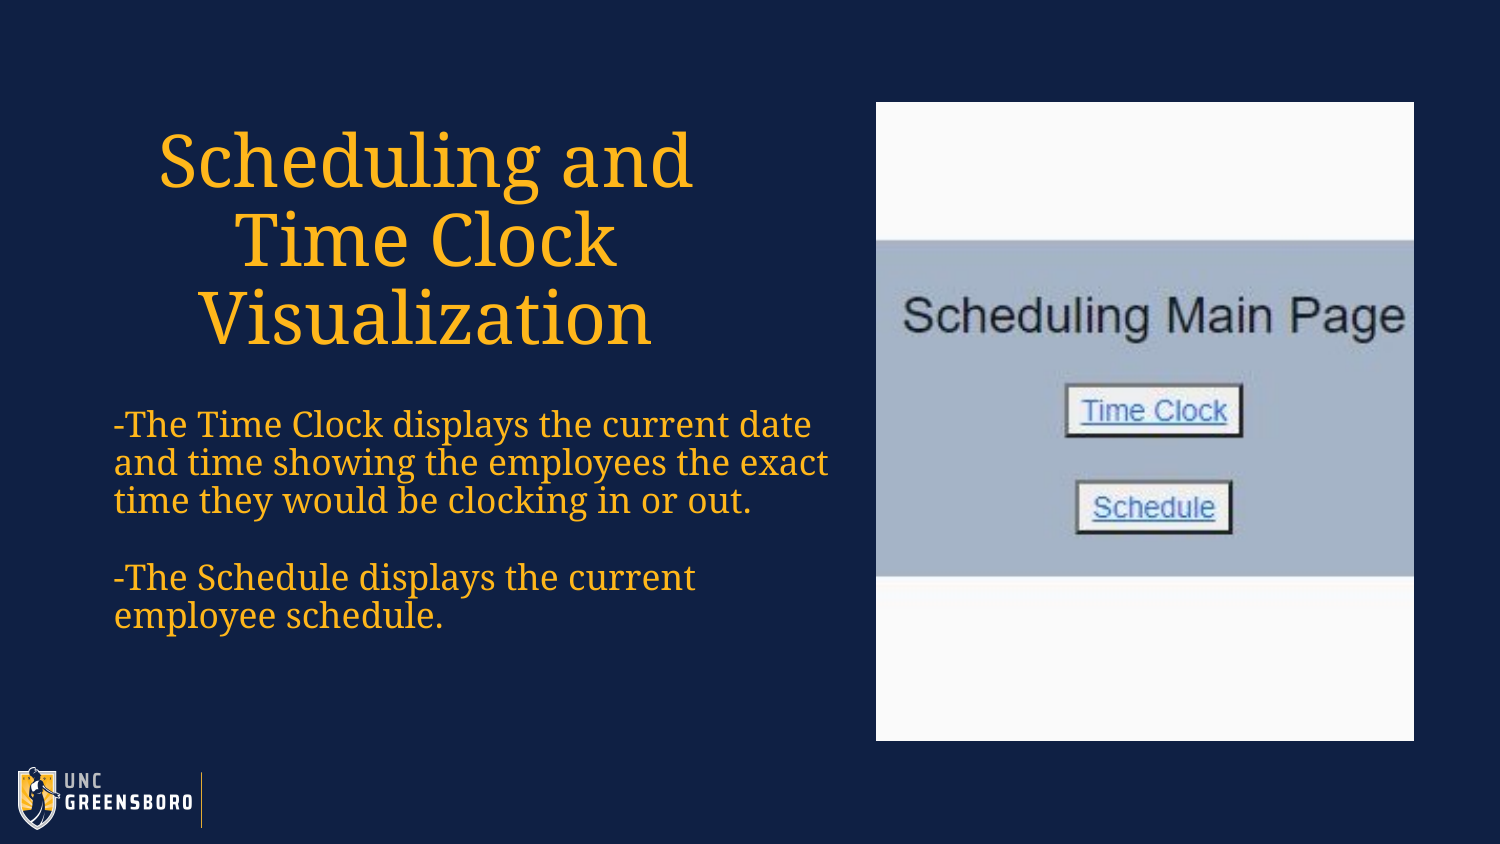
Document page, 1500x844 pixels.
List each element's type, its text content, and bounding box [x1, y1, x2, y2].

picture [18, 767, 202, 830]
list -The Time Clock displays the current date and time showing the employees the exact time they would be clocking in or out. -The Schedule displays the current employee schedule. [102, 400, 851, 750]
title Scheduling and Time Clock Visualization [102, 16, 750, 400]
picture [876, 102, 1414, 741]
